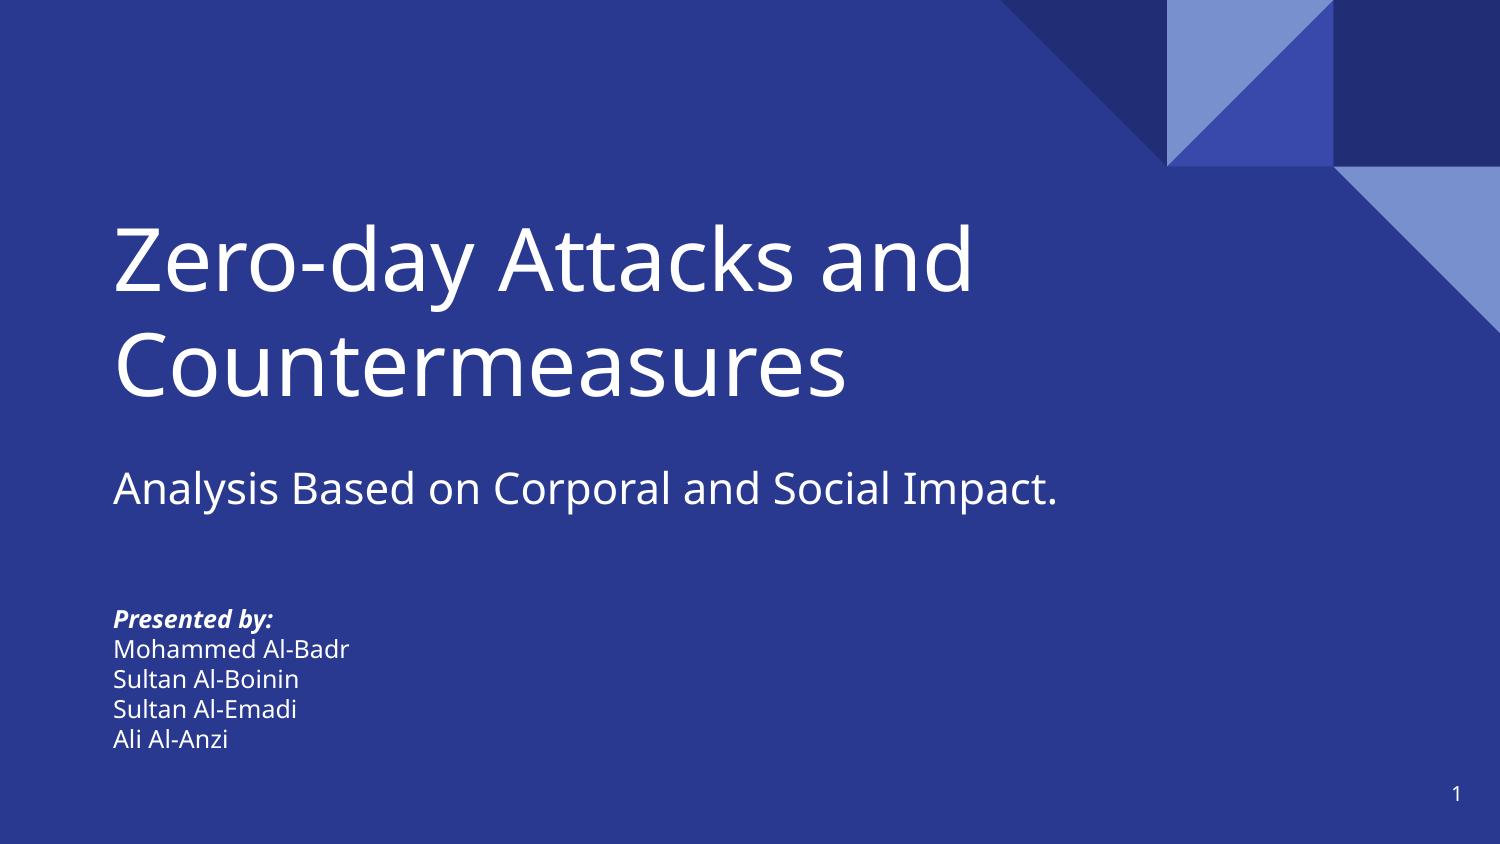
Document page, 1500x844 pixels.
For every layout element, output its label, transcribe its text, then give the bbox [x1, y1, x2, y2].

subtitle Analysis Based on Corporal and Social Impact. [98, 445, 1447, 517]
title Zero-day Attacks and Countermeasures [98, 291, 1447, 429]
subtitle Presented by: Mohammed Al-Badr Sultan Al-Boinin Sultan Al-Emadi Ali Al-Anzi [98, 588, 1447, 763]
slide_number ‹#› [1387, 762, 1478, 828]
